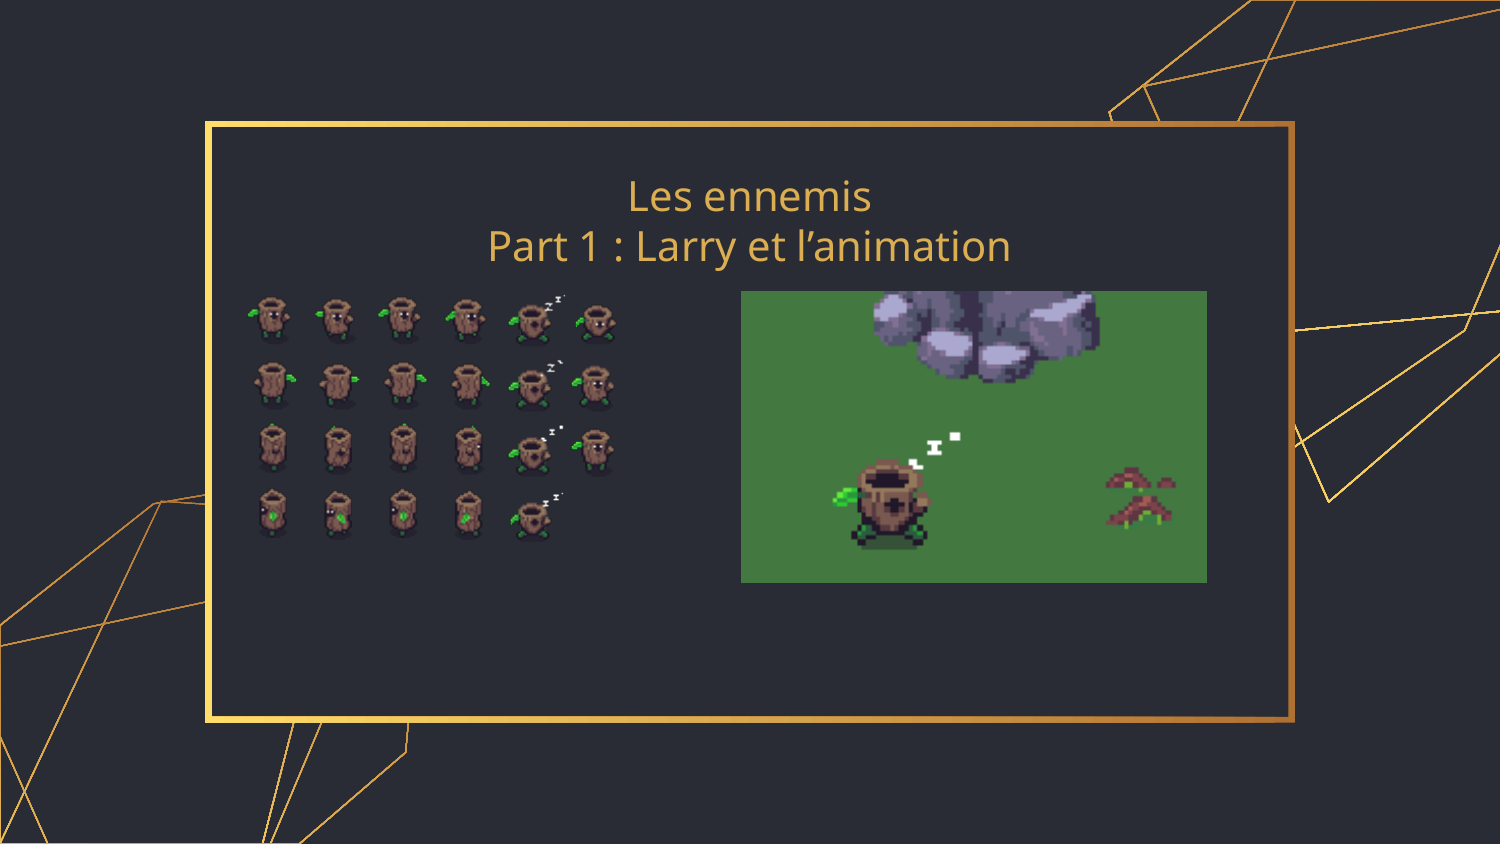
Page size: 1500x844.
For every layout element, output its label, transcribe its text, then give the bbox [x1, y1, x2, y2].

title Les ennemis Part 1 : Larry et l’animation [445, 187, 1055, 253]
picture [240, 282, 631, 544]
picture [740, 290, 1207, 583]
